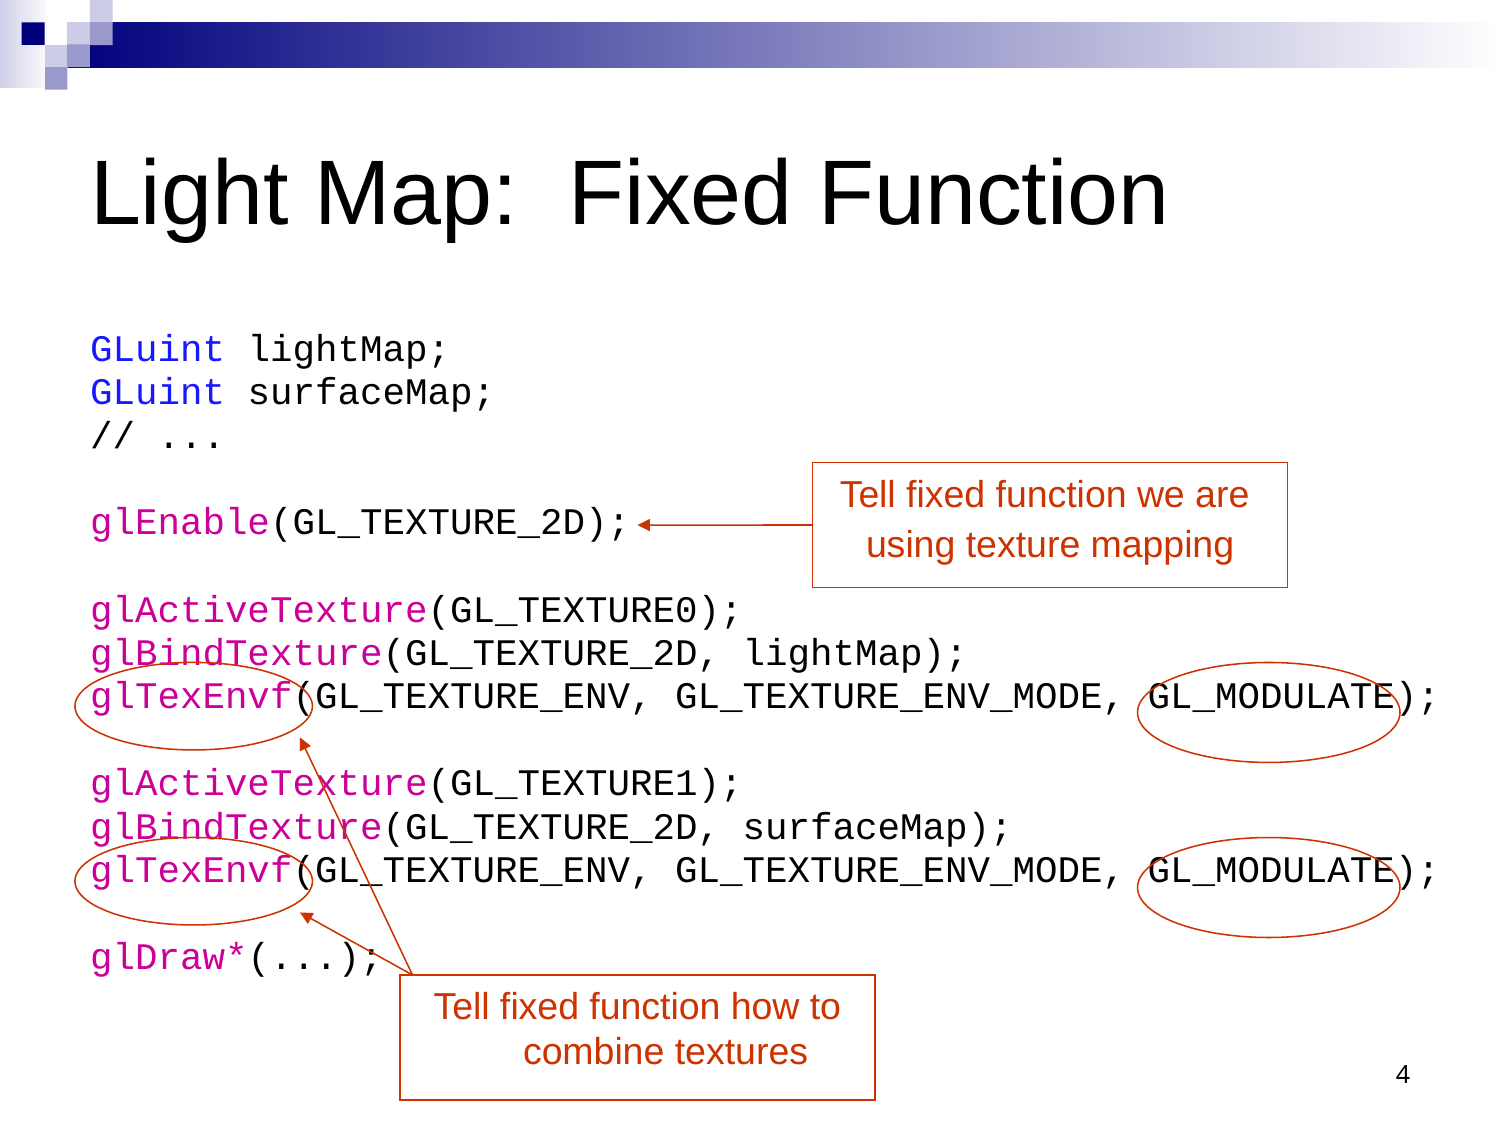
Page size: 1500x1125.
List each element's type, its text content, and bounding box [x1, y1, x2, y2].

title Light Map: Fixed Function [75, 75, 1425, 300]
slide_number 4 [1074, 1025, 1425, 1100]
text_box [637, 462, 1288, 588]
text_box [74, 662, 876, 1101]
list GLuint lightMap; GLuint surfaceMap; // ... glEnable(GL_TEXTURE_2D); glActiveTexture(GL_TEXTURE0); glBindTexture(GL_TEXTURE_2D, lightMap); glTexEnvf(GL_TEXTURE_ENV, GL_TEXTURE_ENV_MODE, GL_MODULATE); glActiveTexture(GL_TEXTURE1); glBindTexture(GL_TEXTURE_2D, surfaceMap); glTexEnvf(GL_TEXTURE_ENV, GL_TEXTURE_ENV_MODE, GL_MODULATE); glDraw*(...); [75, 324, 1463, 1038]
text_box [1137, 662, 1401, 938]
